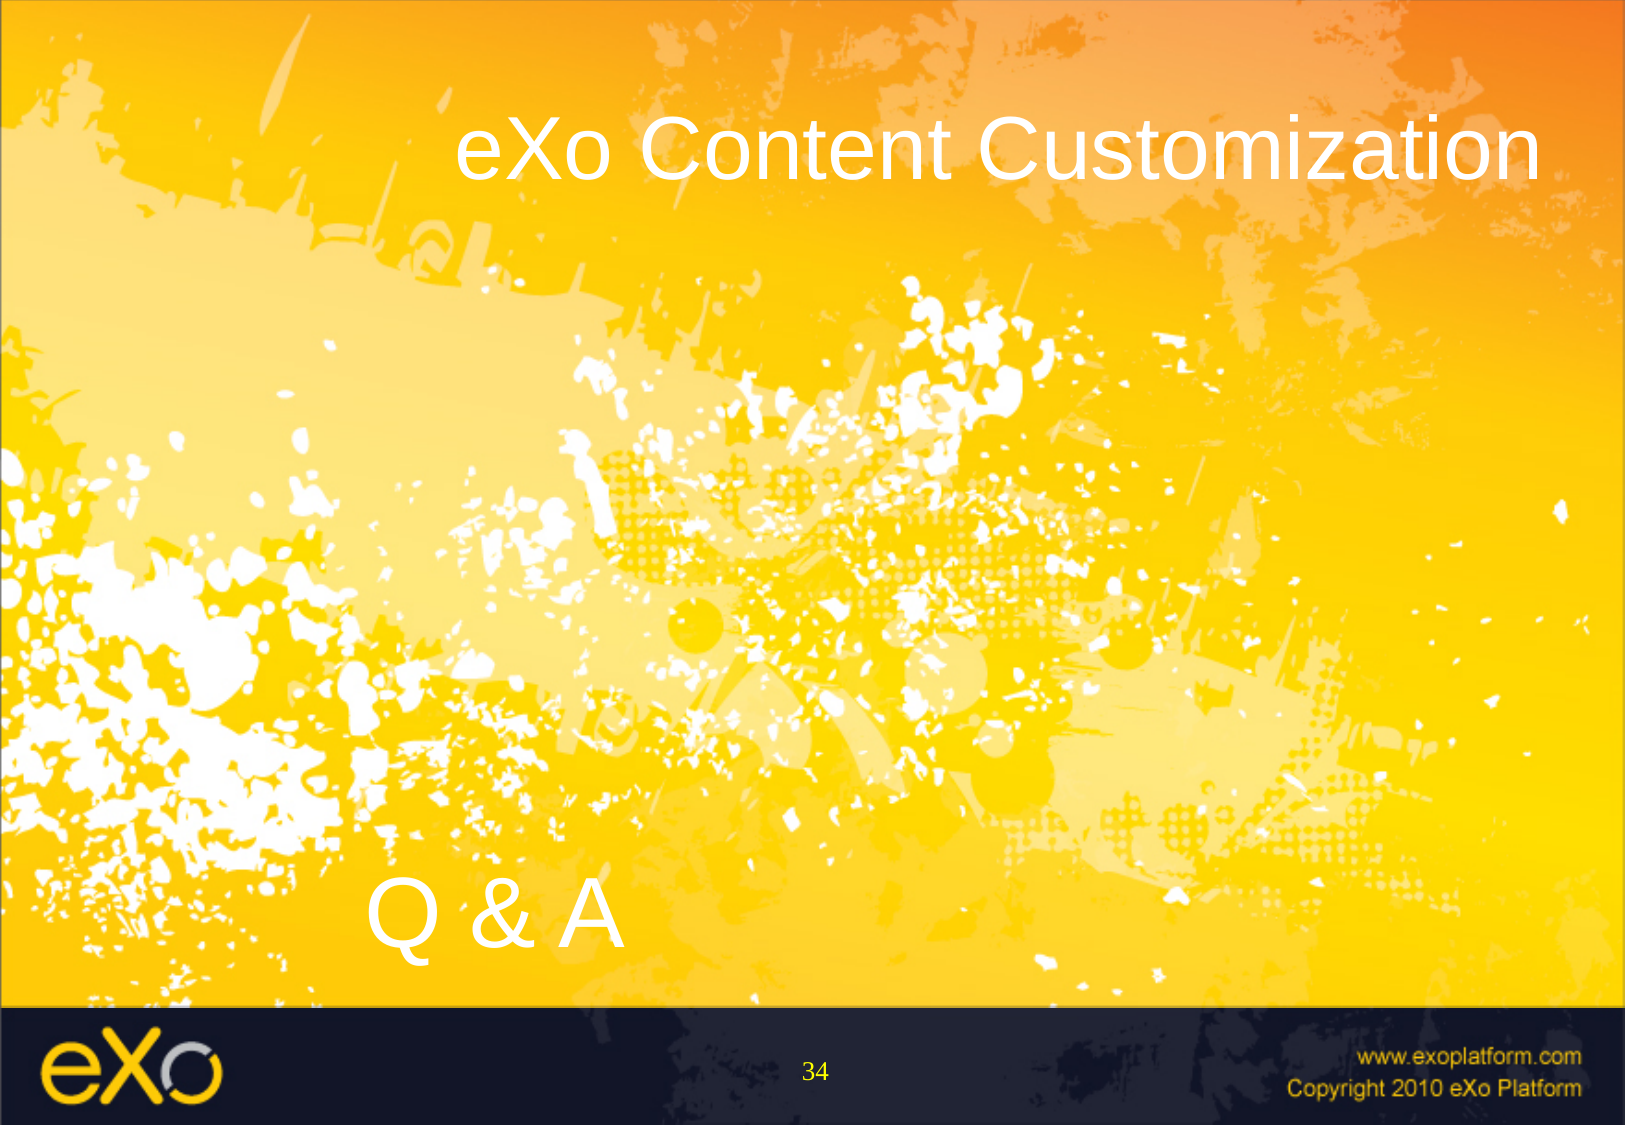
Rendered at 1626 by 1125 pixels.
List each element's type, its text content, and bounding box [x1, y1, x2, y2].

picture [0, 0, 1625, 1125]
text_box Q & A [351, 873, 1222, 971]
text_box eXo Content Customization [81, 38, 1544, 261]
